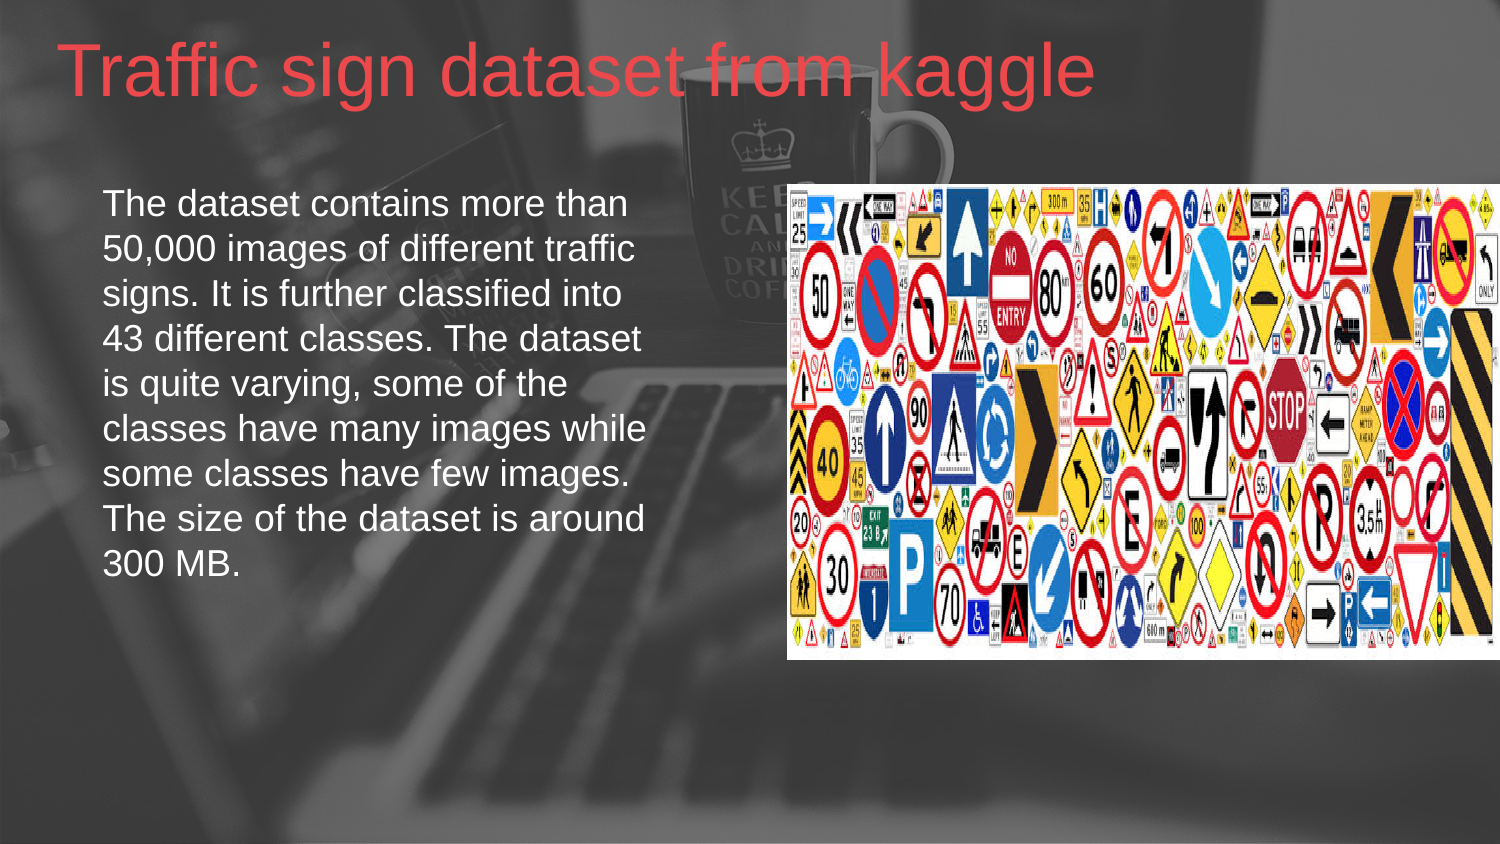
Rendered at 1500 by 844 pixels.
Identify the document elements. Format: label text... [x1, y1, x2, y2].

picture [787, 184, 1500, 660]
list Traffic sign dataset from kaggle [41, 18, 1447, 114]
text_box The dataset contains more than 50,000 images of different traffic signs. It is further classified into 43 different classes. The dataset is quite varying, some of the classes have many images while some classes have few images. The size of the dataset is around 300 MB. [87, 171, 663, 592]
